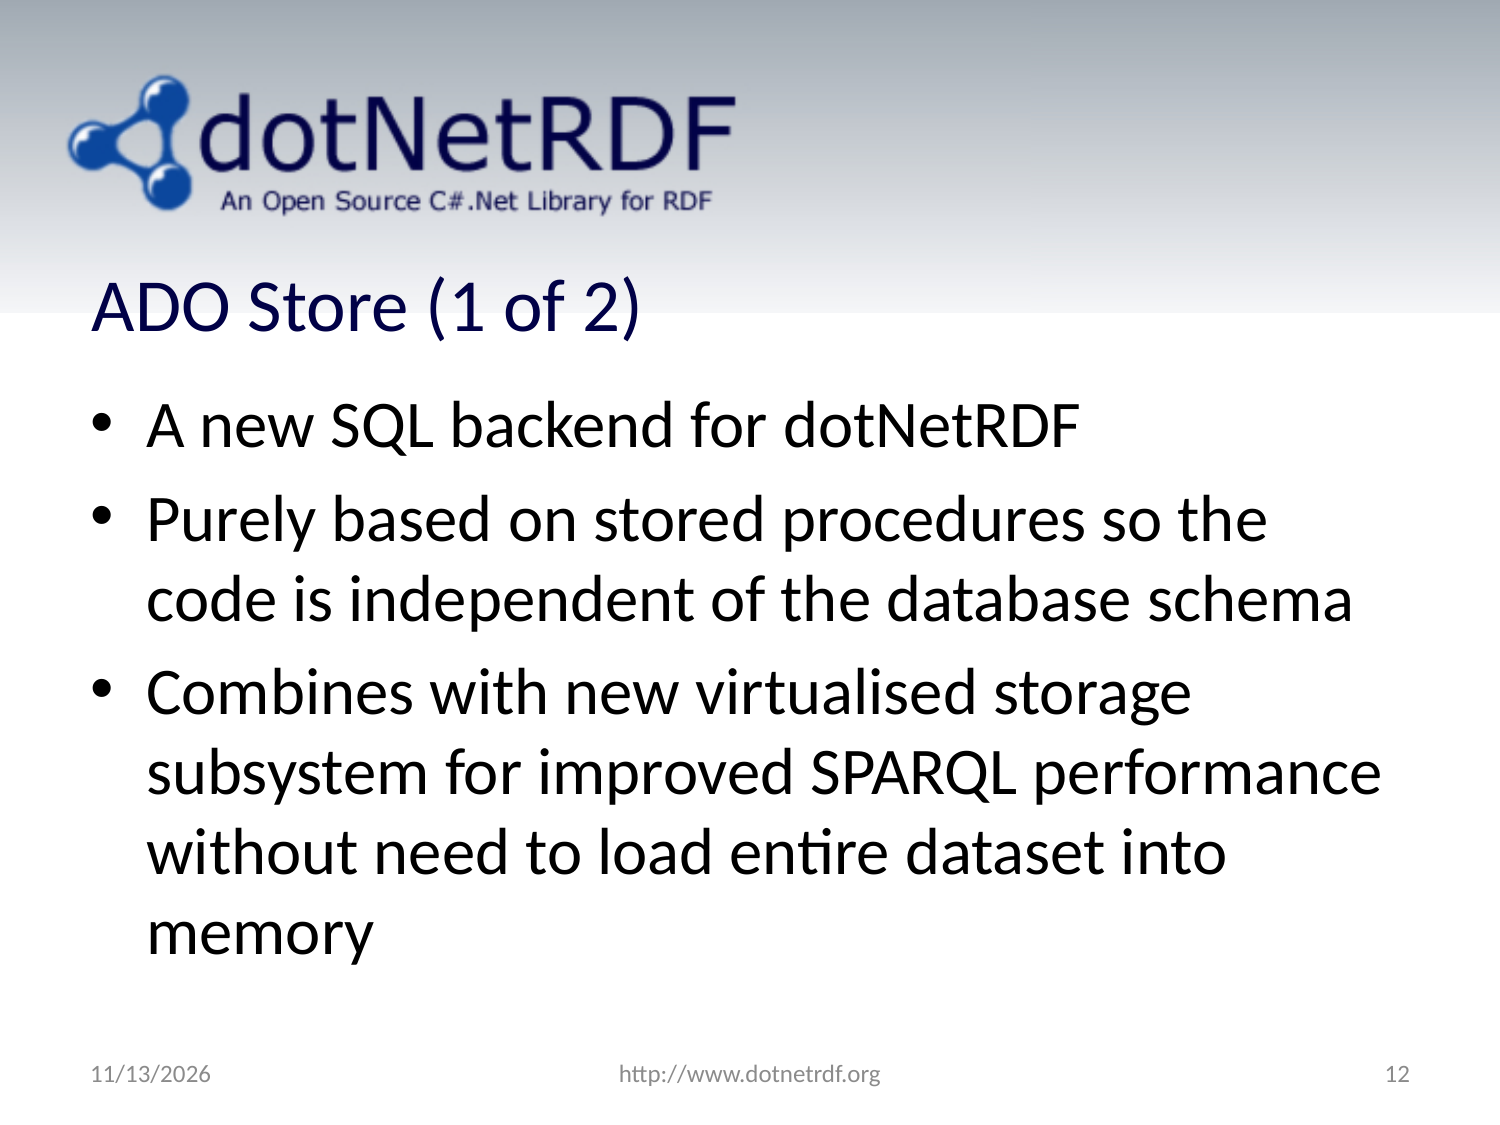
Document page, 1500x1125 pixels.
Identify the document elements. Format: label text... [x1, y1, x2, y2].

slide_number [75, 1042, 425, 1103]
footer http://www.dotnetrdf.org [512, 1042, 988, 1103]
slide_number 12 [1074, 1042, 1425, 1103]
title ADO Store (1 of 2) [76, 243, 1424, 361]
picture [0, 0, 1500, 313]
list A new SQL backend for dotNetRDF Purely based on stored procedures so the code is independent of the database schema Combines with new virtualised storage subsystem for improved SPARQL performance without need to load entire dataset into memory [75, 373, 1425, 1005]
